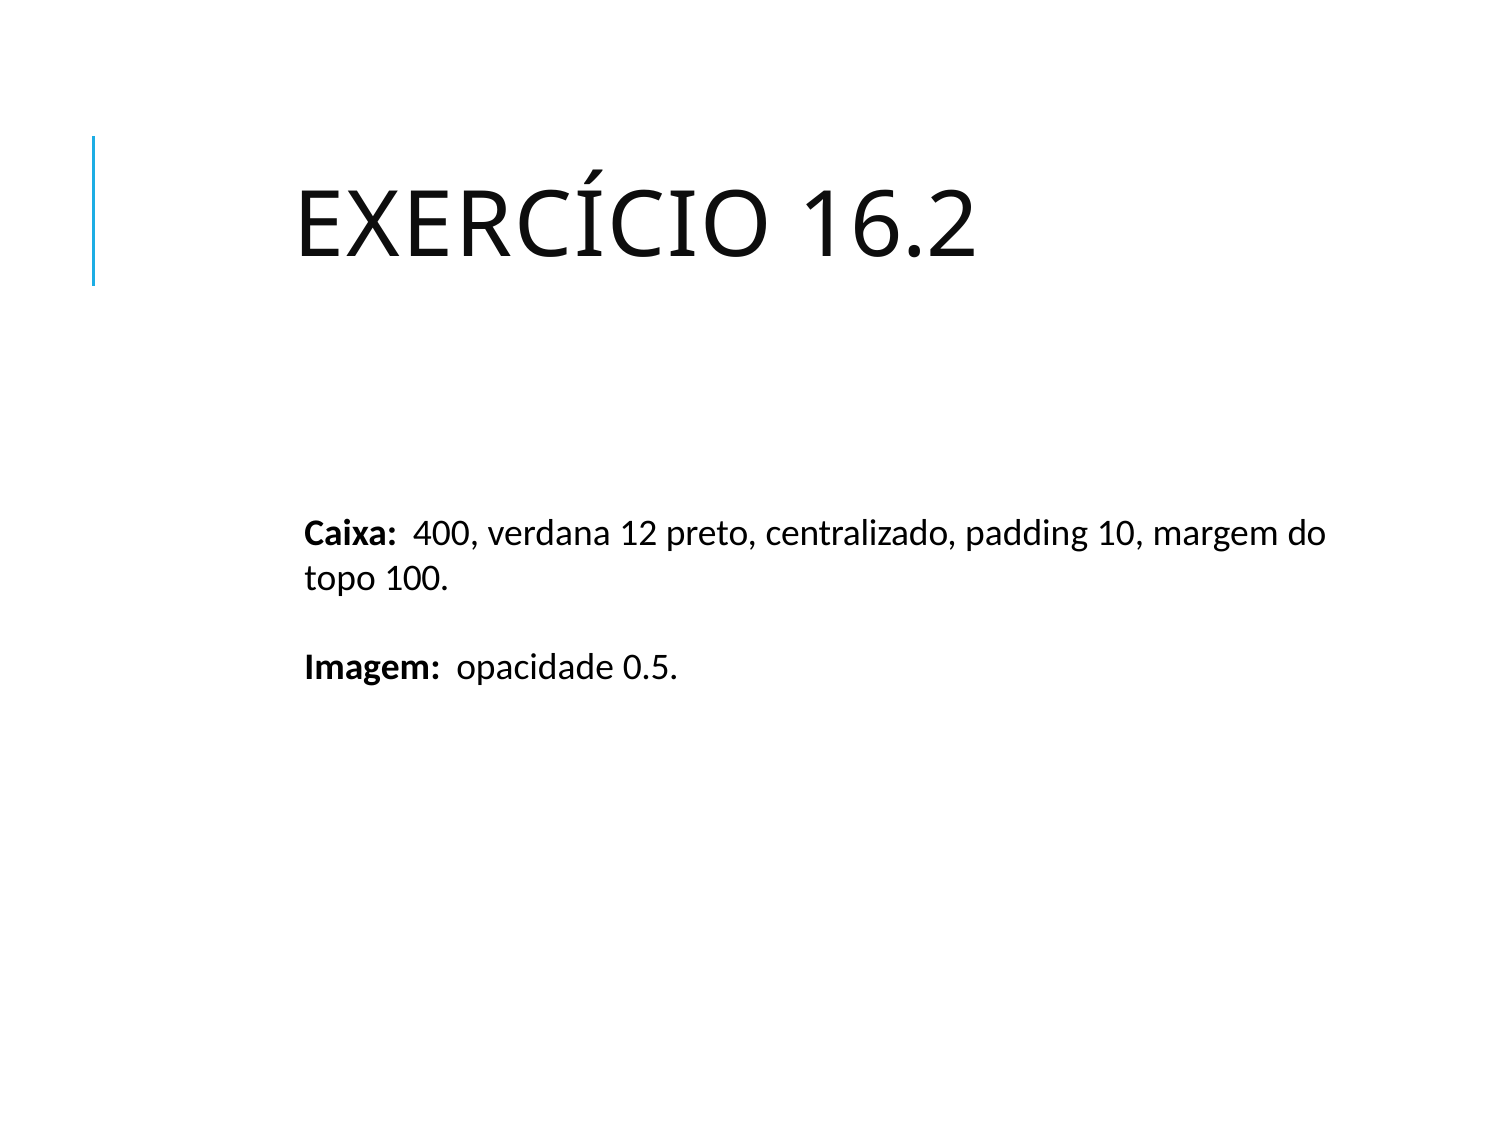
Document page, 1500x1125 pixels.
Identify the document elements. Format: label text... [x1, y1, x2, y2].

title Exercício 16.2 [126, 123, 1322, 314]
text_box Caixa: 400, verdana 12 preto, centralizado, padding 10, margem do topo 100. Imagem: opacidade 0.5. [302, 505, 1336, 687]
